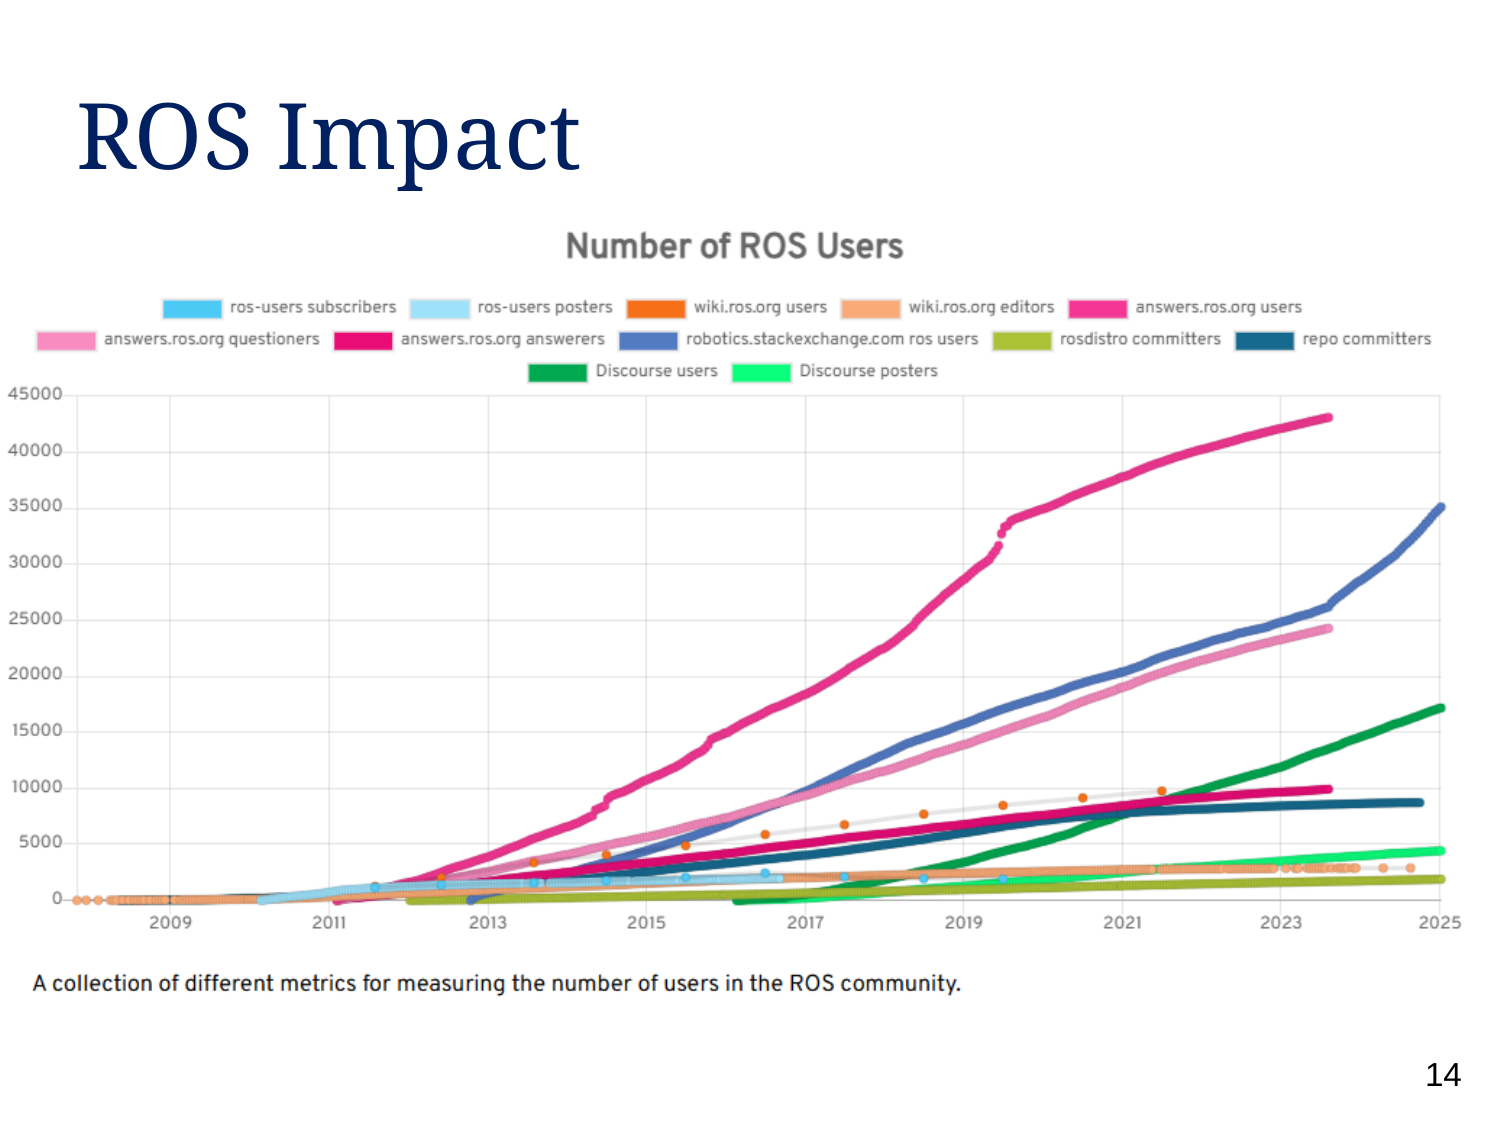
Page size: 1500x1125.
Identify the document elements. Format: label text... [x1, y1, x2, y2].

title ROS Impact [76, 78, 1424, 202]
slide_number 14 [1410, 1045, 1498, 1106]
picture [0, 204, 1500, 1007]
